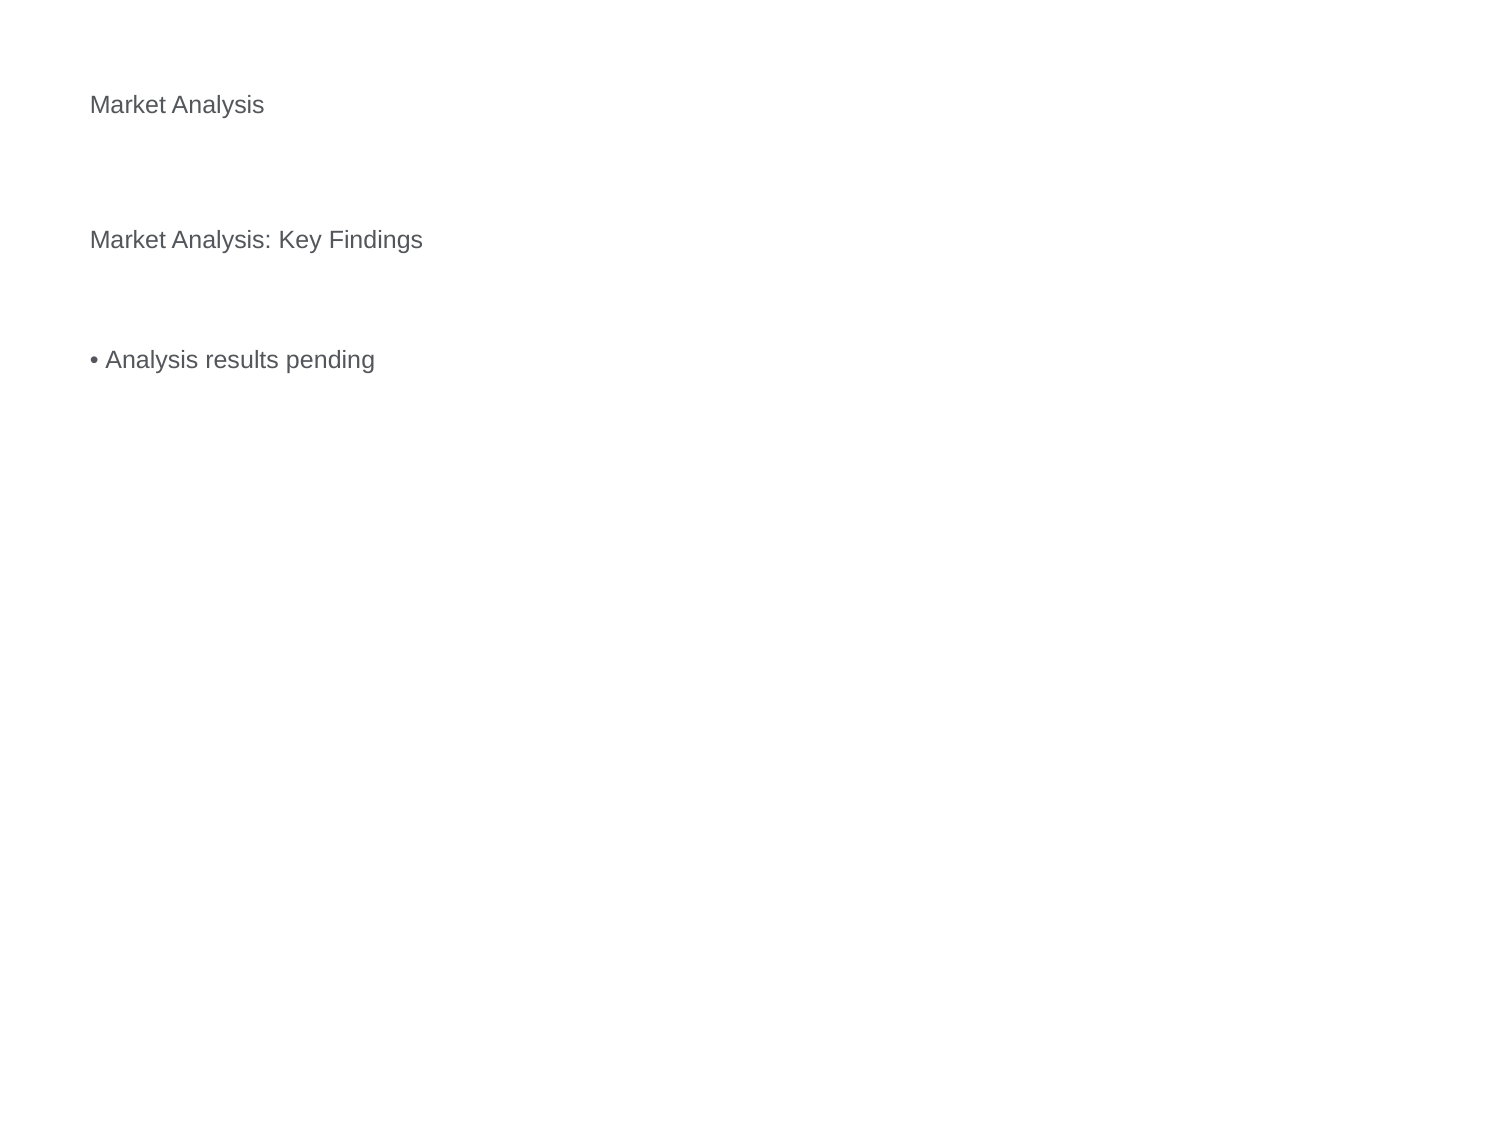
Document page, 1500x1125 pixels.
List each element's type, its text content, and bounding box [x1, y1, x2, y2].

text_box Market Analysis [74, 74, 1425, 126]
text_box • Analysis results pending [74, 329, 1425, 381]
text_box Market Analysis: Key Findings [74, 209, 1425, 261]
